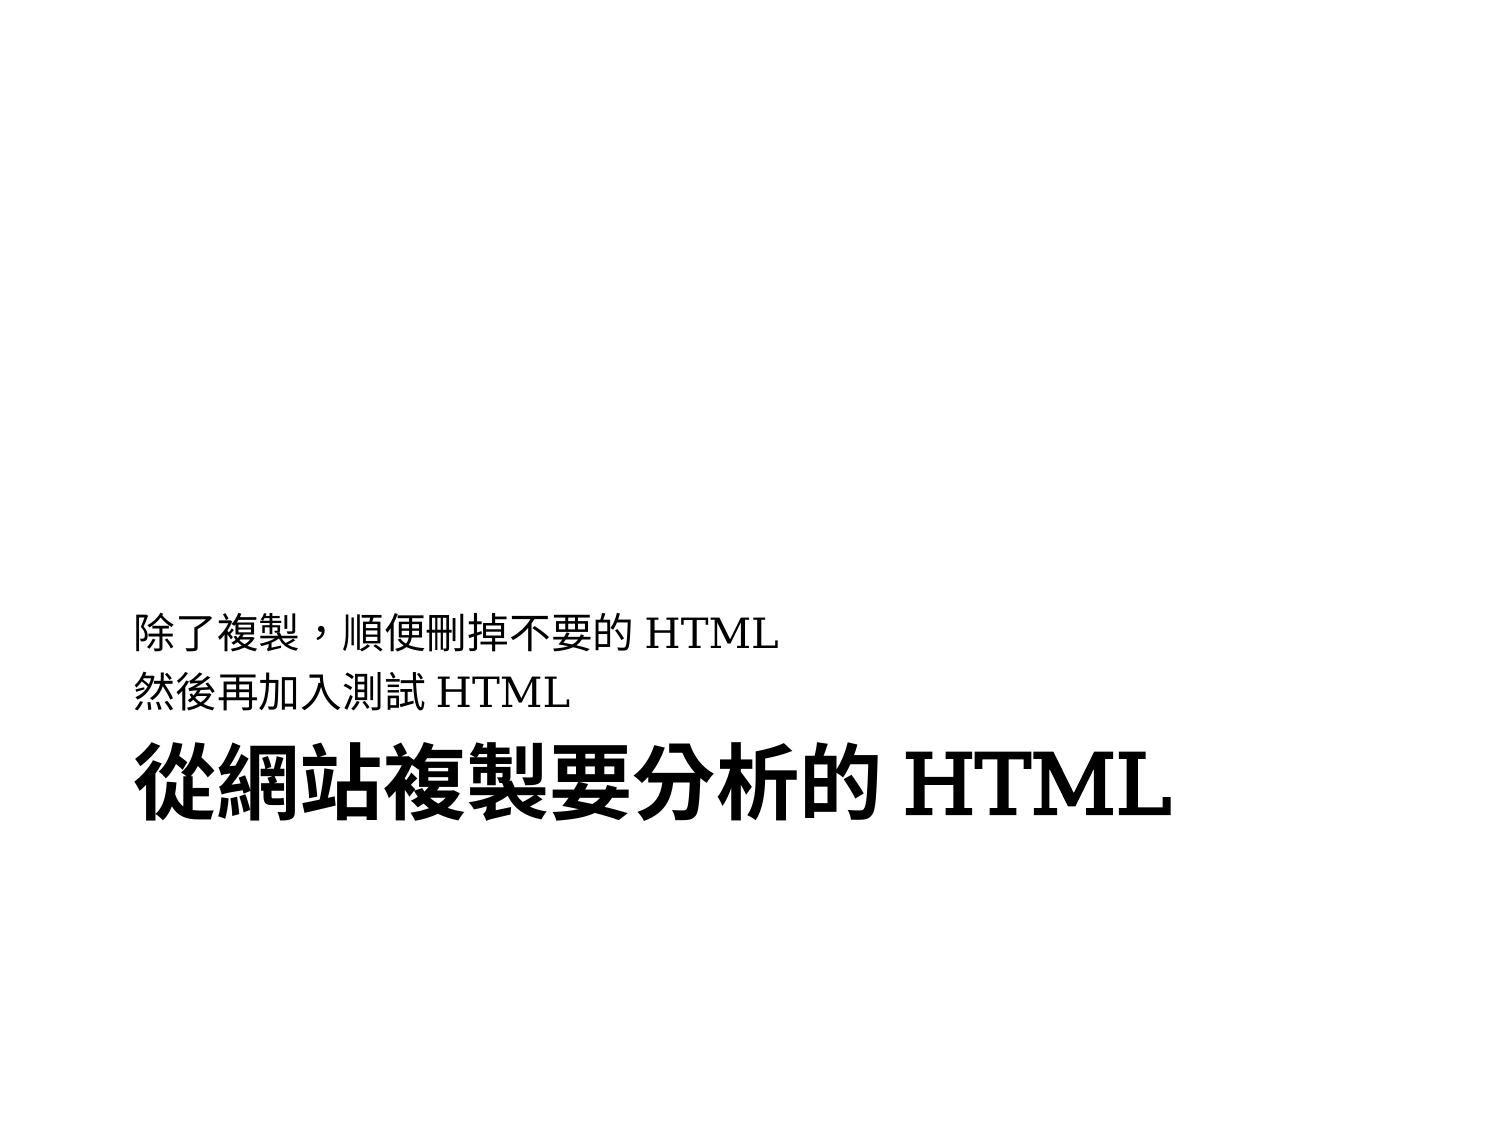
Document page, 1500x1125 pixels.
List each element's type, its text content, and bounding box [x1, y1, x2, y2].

list 除了複製，順便刪掉不要的HTML 然後再加入測試HTML [118, 476, 1394, 723]
title 從網站複製要分析的html [118, 723, 1394, 947]
